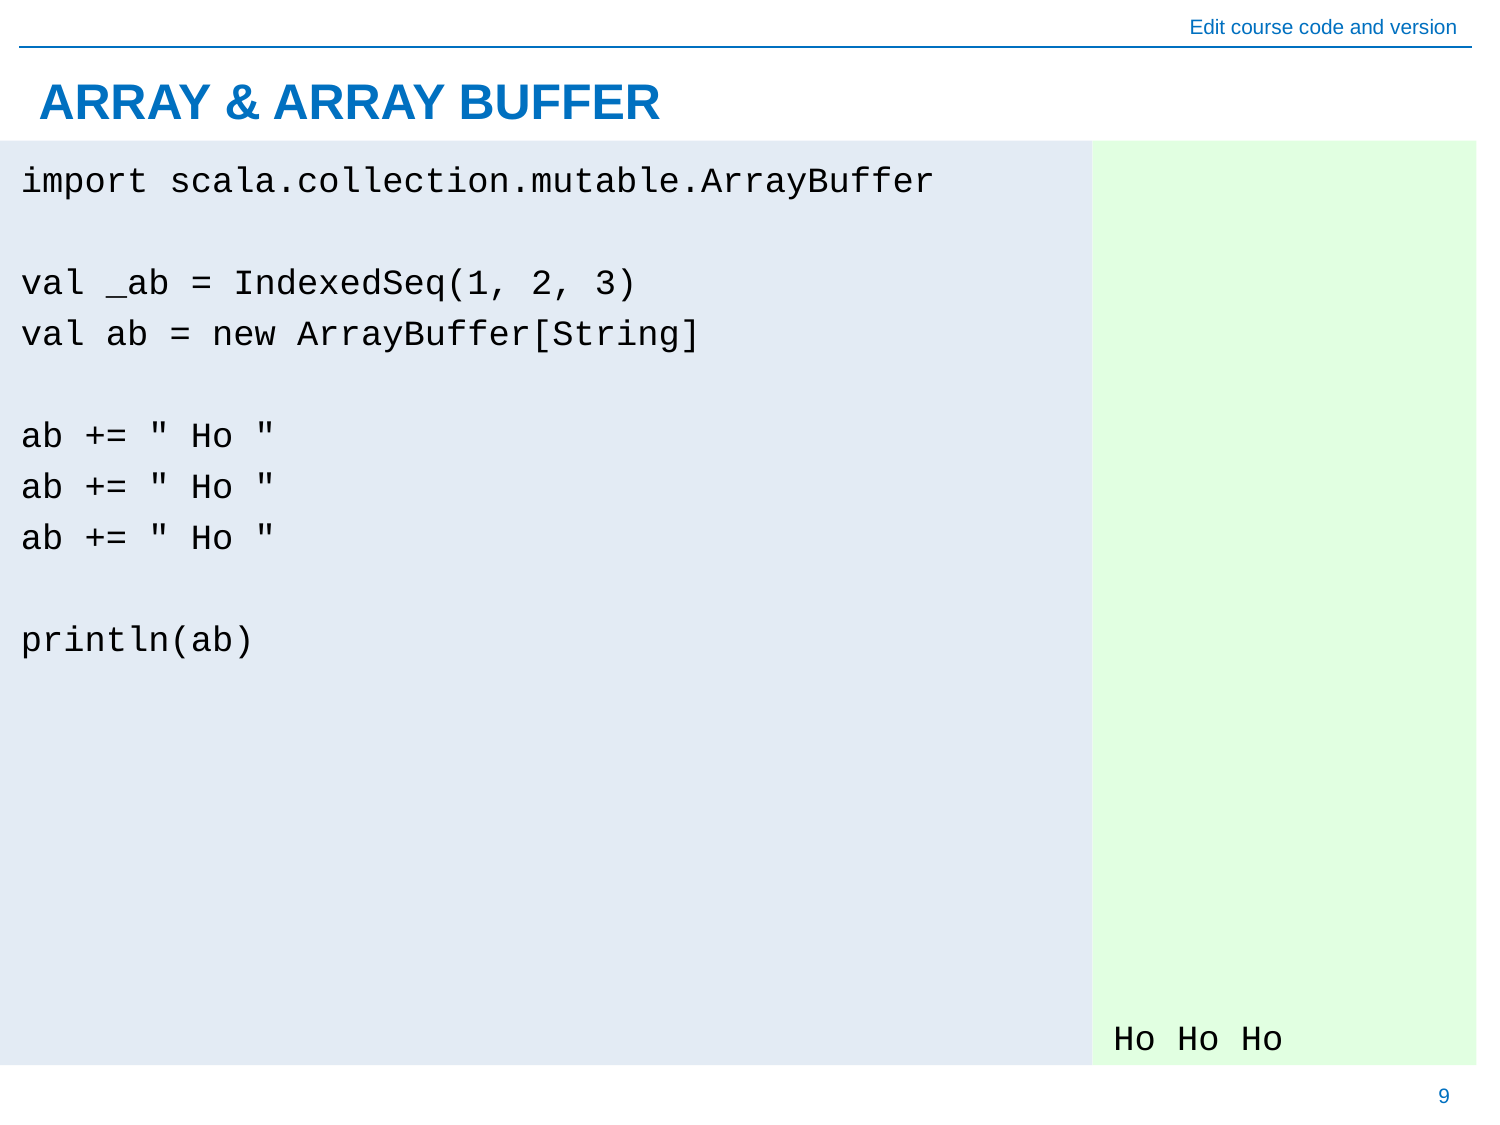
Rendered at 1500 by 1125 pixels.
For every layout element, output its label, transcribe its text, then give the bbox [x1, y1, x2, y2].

list Ho Ho Ho [1092, 140, 1477, 1066]
list import scala.collection.mutable.ArrayBuffer val _ab = IndexedSeq(1, 2, 3) val ab = new ArrayBuffer[String] ab += " Ho " ab += " Ho " ab += " Ho " println(ab) [0, 140, 1092, 1066]
title ARRAY & ARRAY BUFFER [23, 58, 1465, 140]
